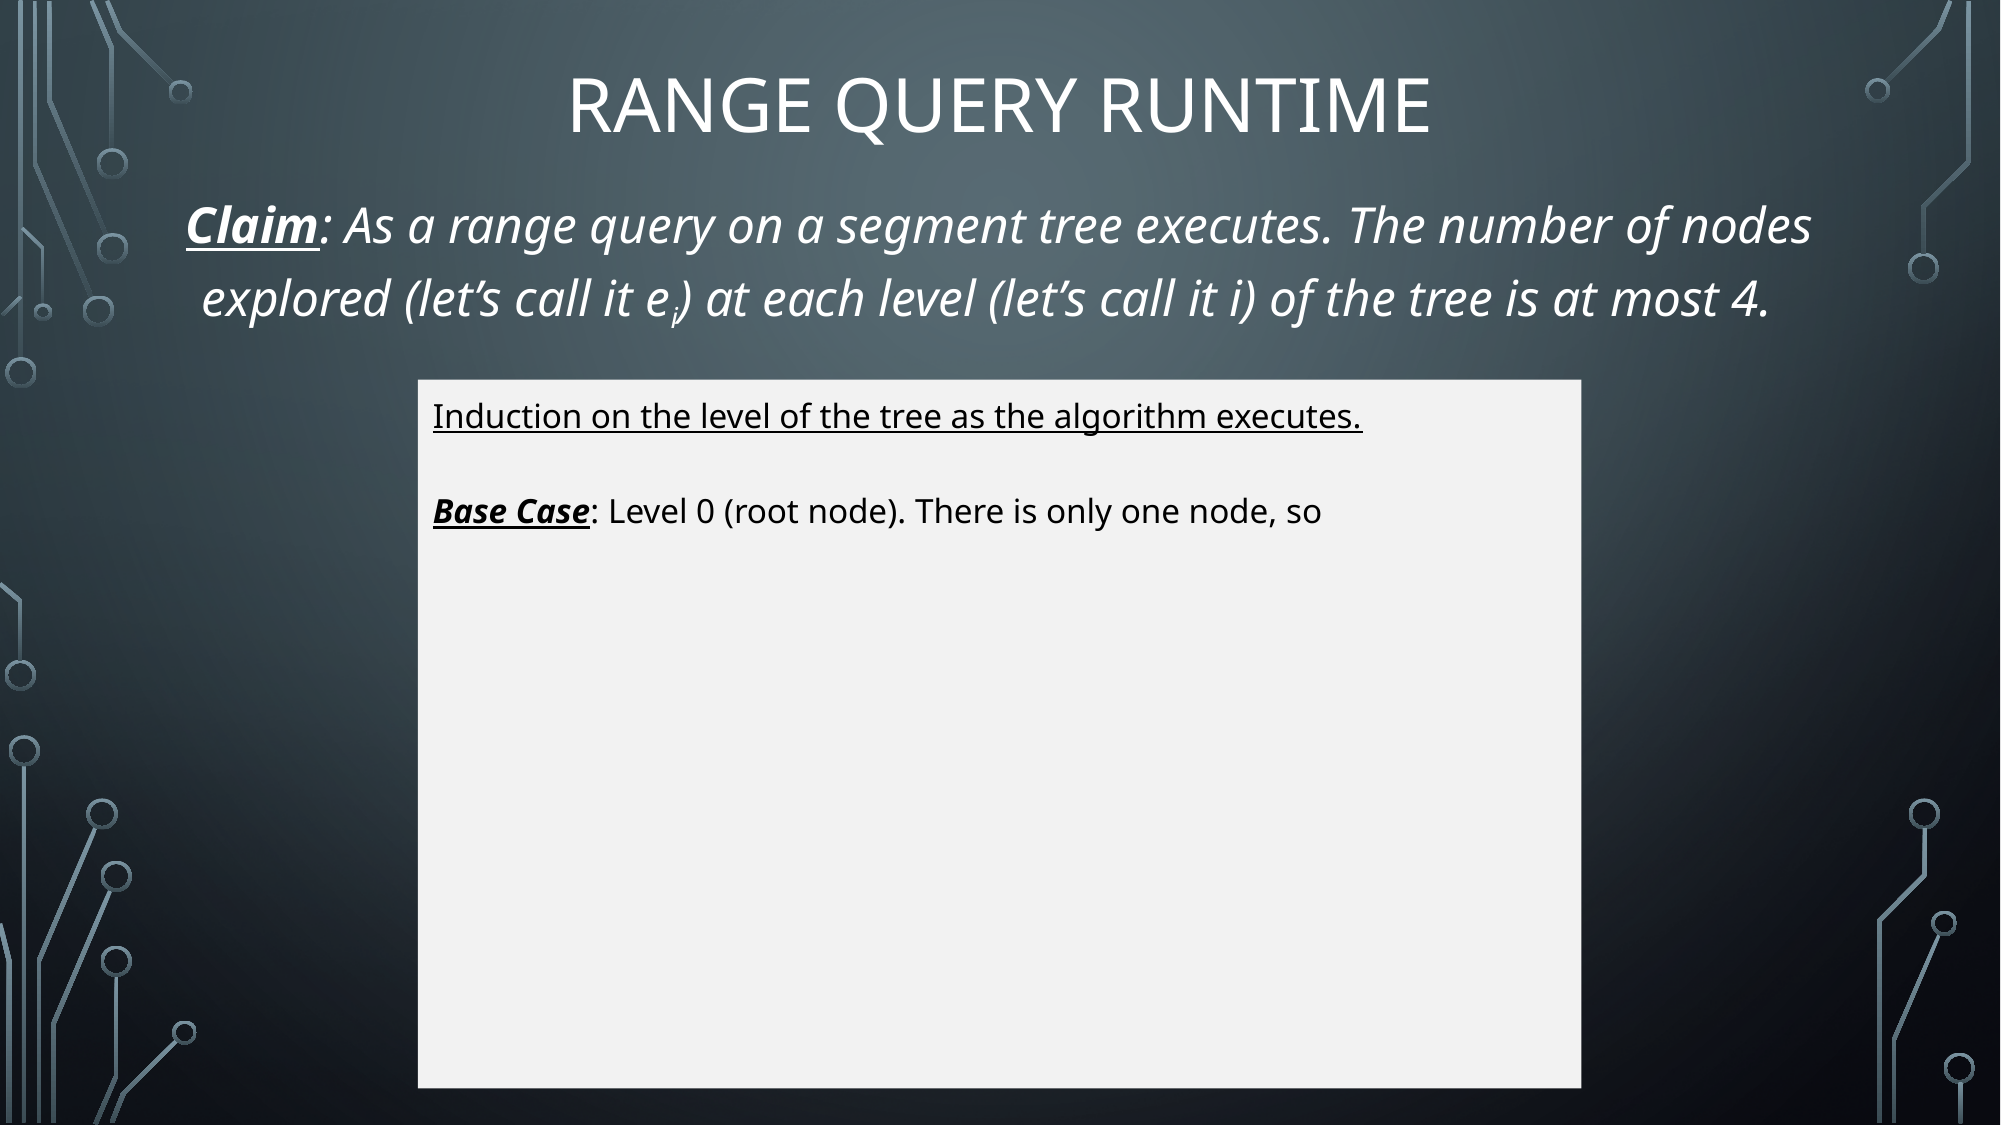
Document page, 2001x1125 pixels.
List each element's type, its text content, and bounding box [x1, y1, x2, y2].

title Range Query Runtime [187, 37, 1813, 179]
